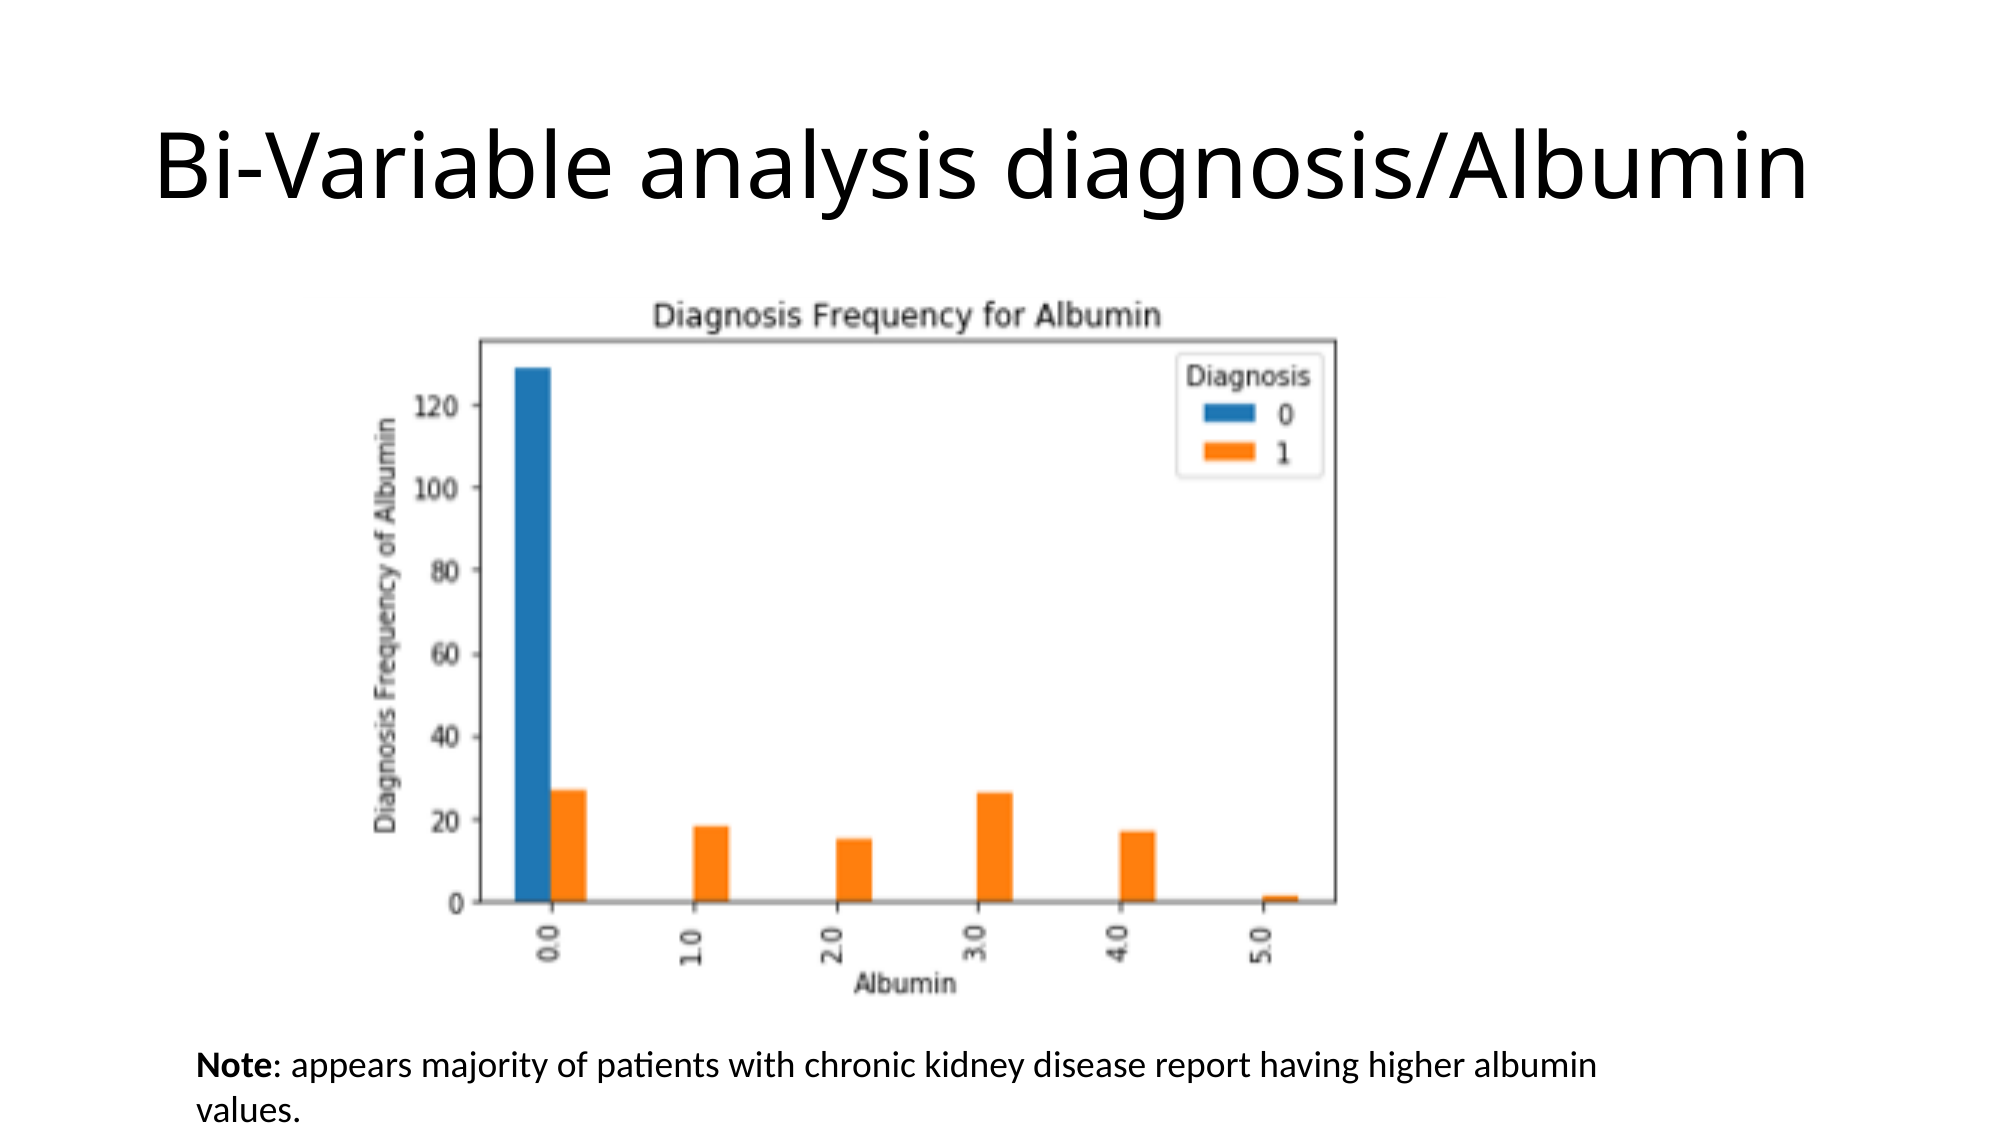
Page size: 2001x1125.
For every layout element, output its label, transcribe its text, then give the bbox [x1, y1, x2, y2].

text_box Note: appears majority of patients with chronic kidney disease report having higher albumin values. [181, 1032, 1709, 1125]
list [303, 296, 1446, 1034]
title Bi-Variable analysis diagnosis/Albumin [137, 59, 1863, 278]
